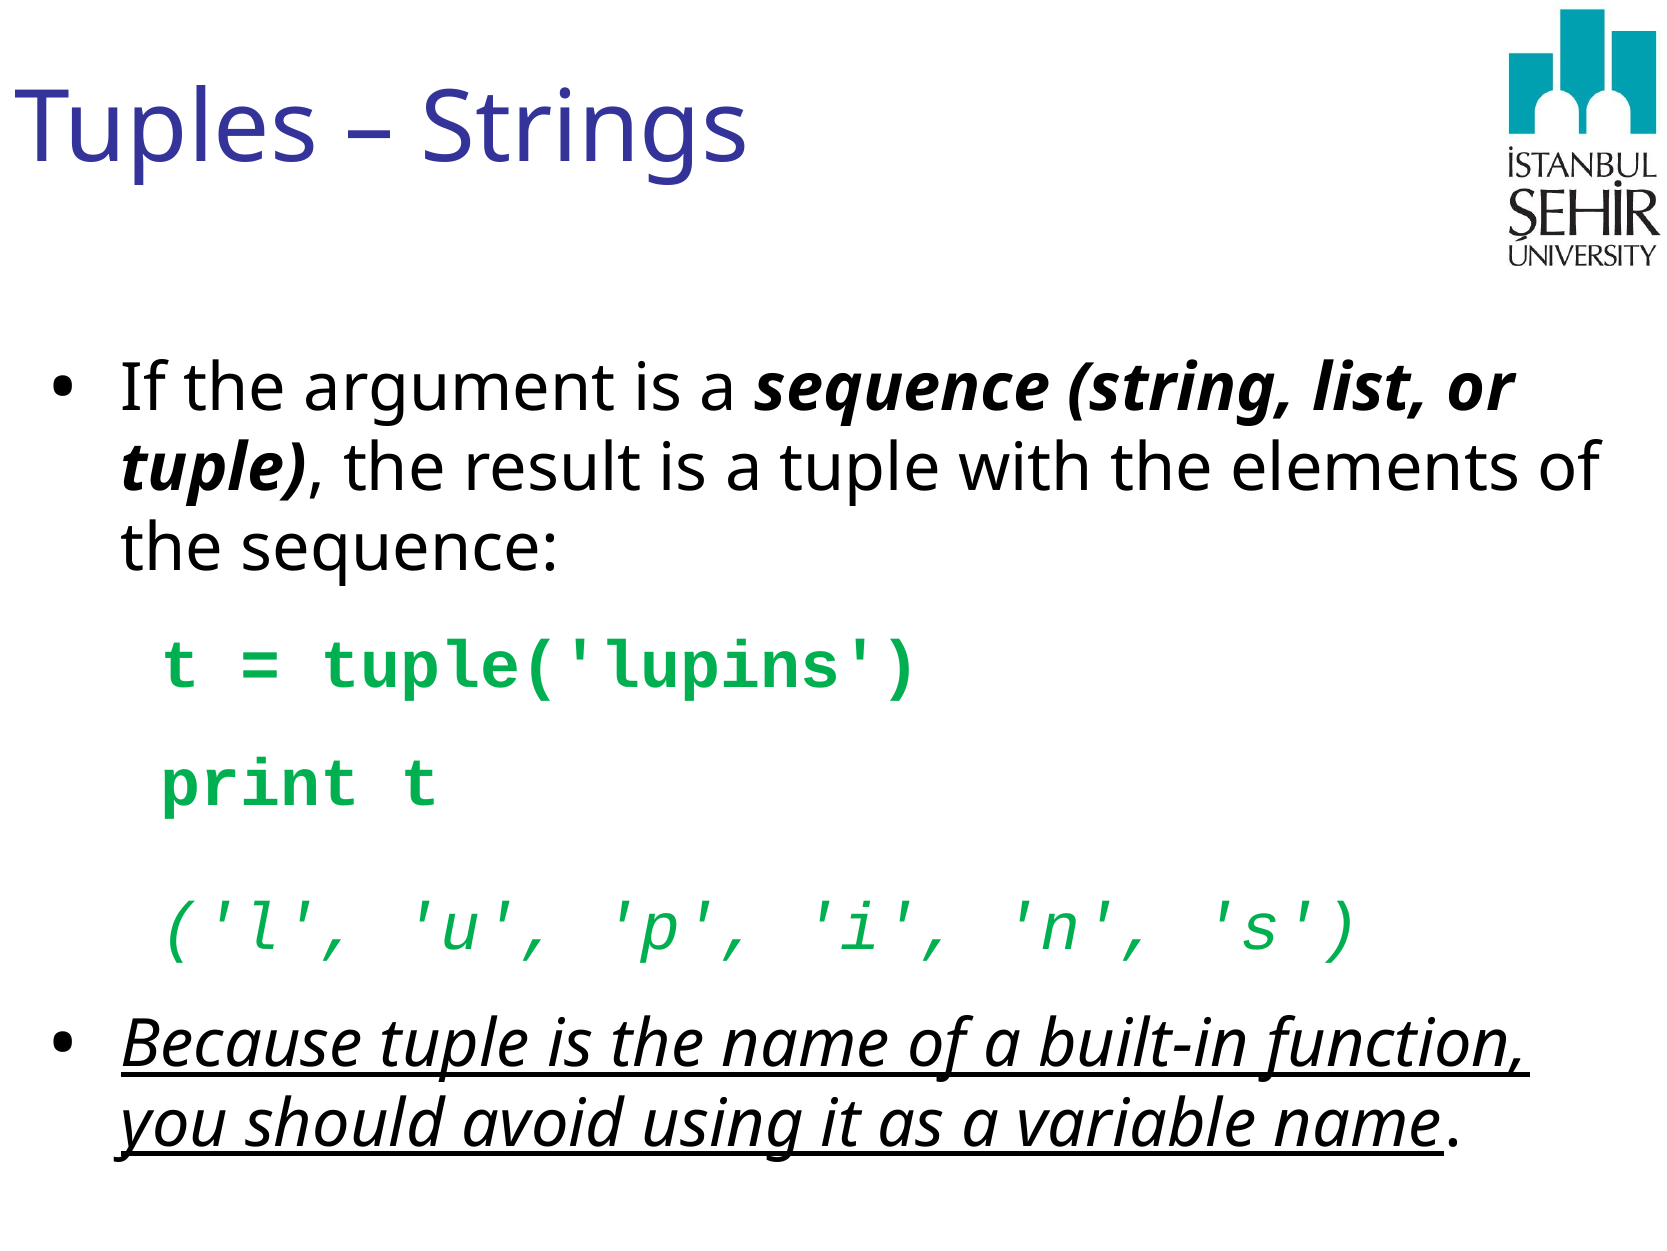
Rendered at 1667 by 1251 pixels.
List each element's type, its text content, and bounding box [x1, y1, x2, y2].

picture [1491, 0, 1667, 285]
title Tuples – Strings [8, 8, 1663, 236]
list If the argument is a sequence (string, list, or tuple), the result is a tuple with the elements of the sequence: t = tuple('lupins') print t ('l', 'u', 'p', 'i', 'n', 's') Because tuple is the name of a built-in function, you should avoid using it as a variable name. [0, 306, 1655, 1198]
